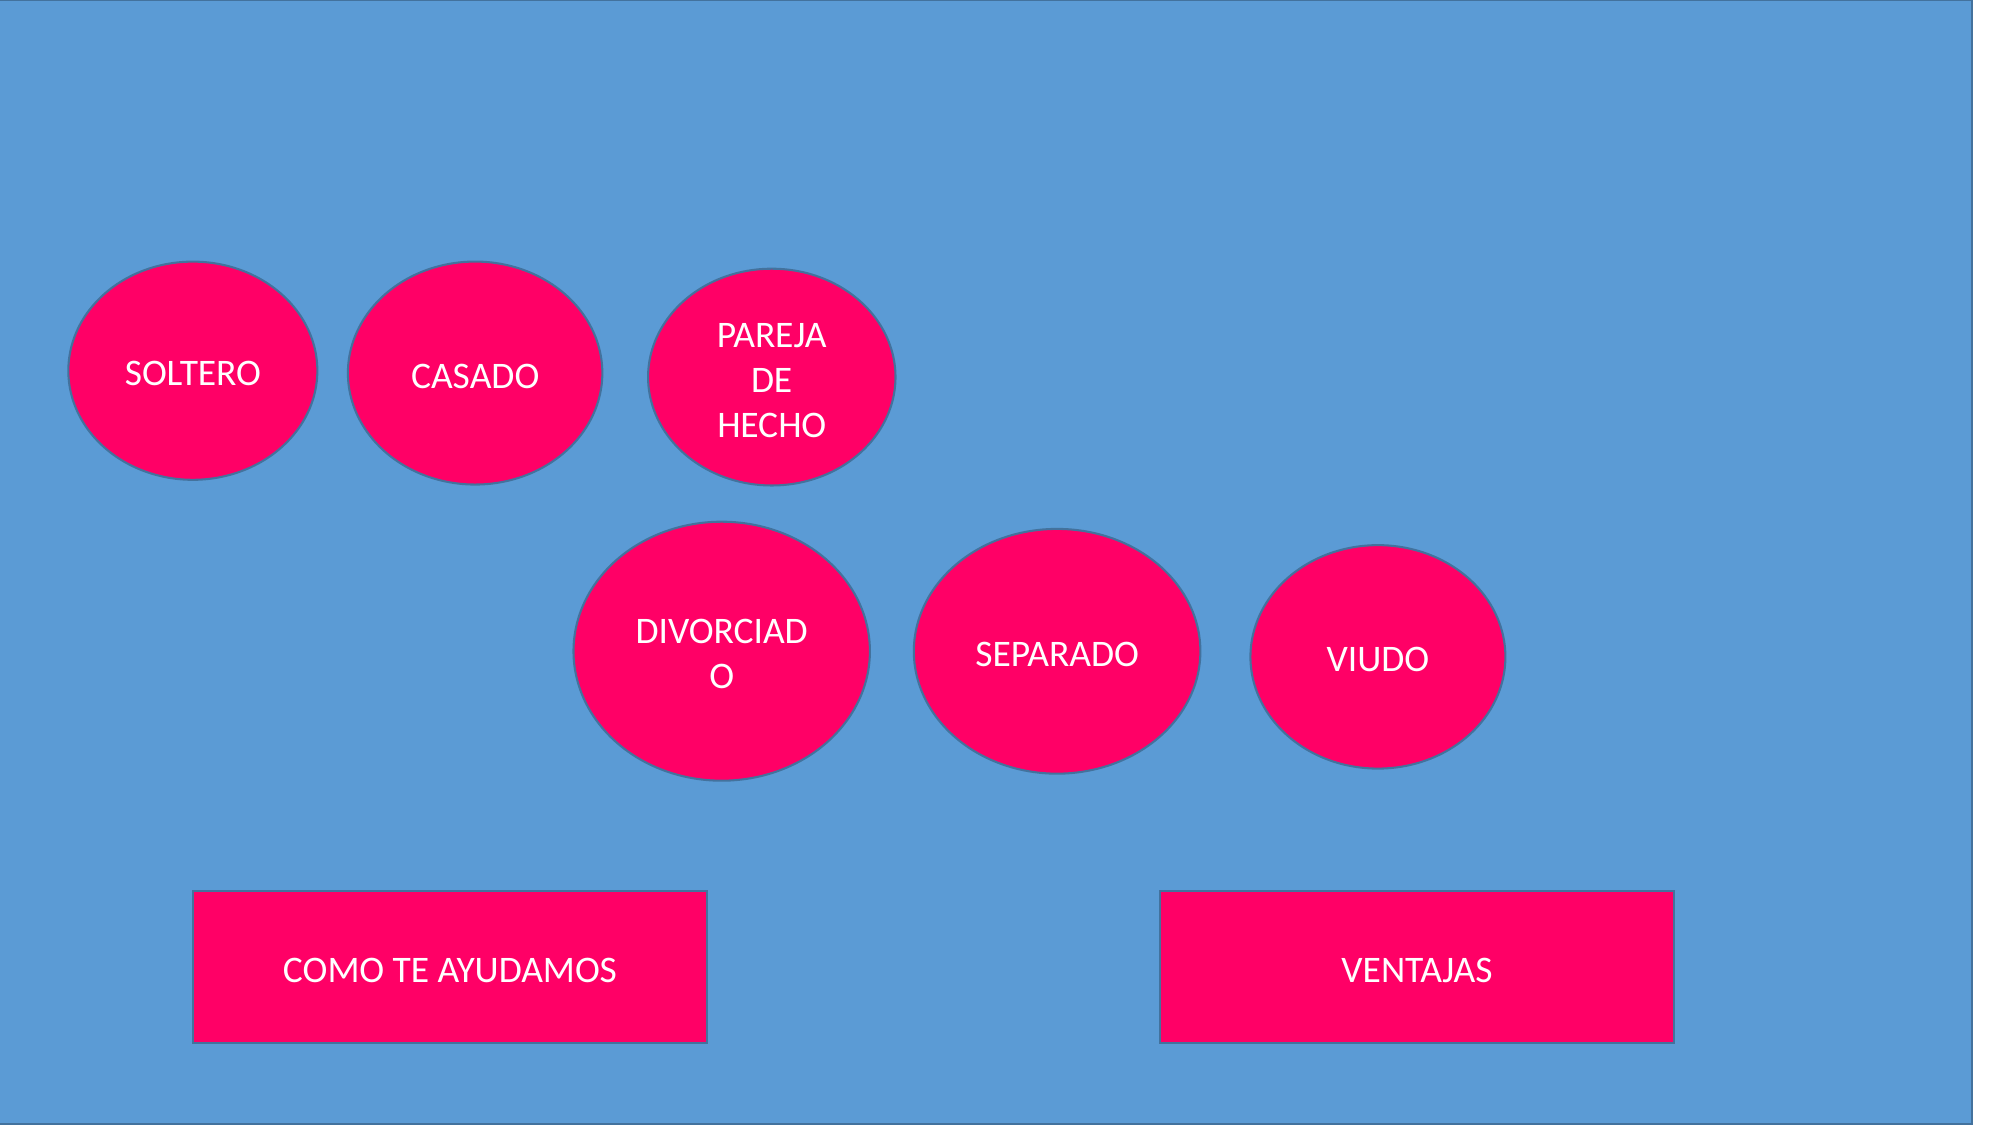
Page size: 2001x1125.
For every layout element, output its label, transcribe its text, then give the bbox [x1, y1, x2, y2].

text_box DIVORCIADO [572, 520, 871, 782]
text_box VENTAJAS [1159, 890, 1675, 1044]
text_box SOLTERO [67, 260, 319, 481]
text_box COMO TE AYUDAMOS [192, 890, 708, 1044]
text_box [0, 0, 1973, 1125]
text_box SEPARADO [912, 527, 1202, 775]
text_box VIUDO [1249, 544, 1507, 770]
text_box PAREJA DE HECHO [647, 267, 897, 487]
text_box CASADO [346, 260, 604, 486]
